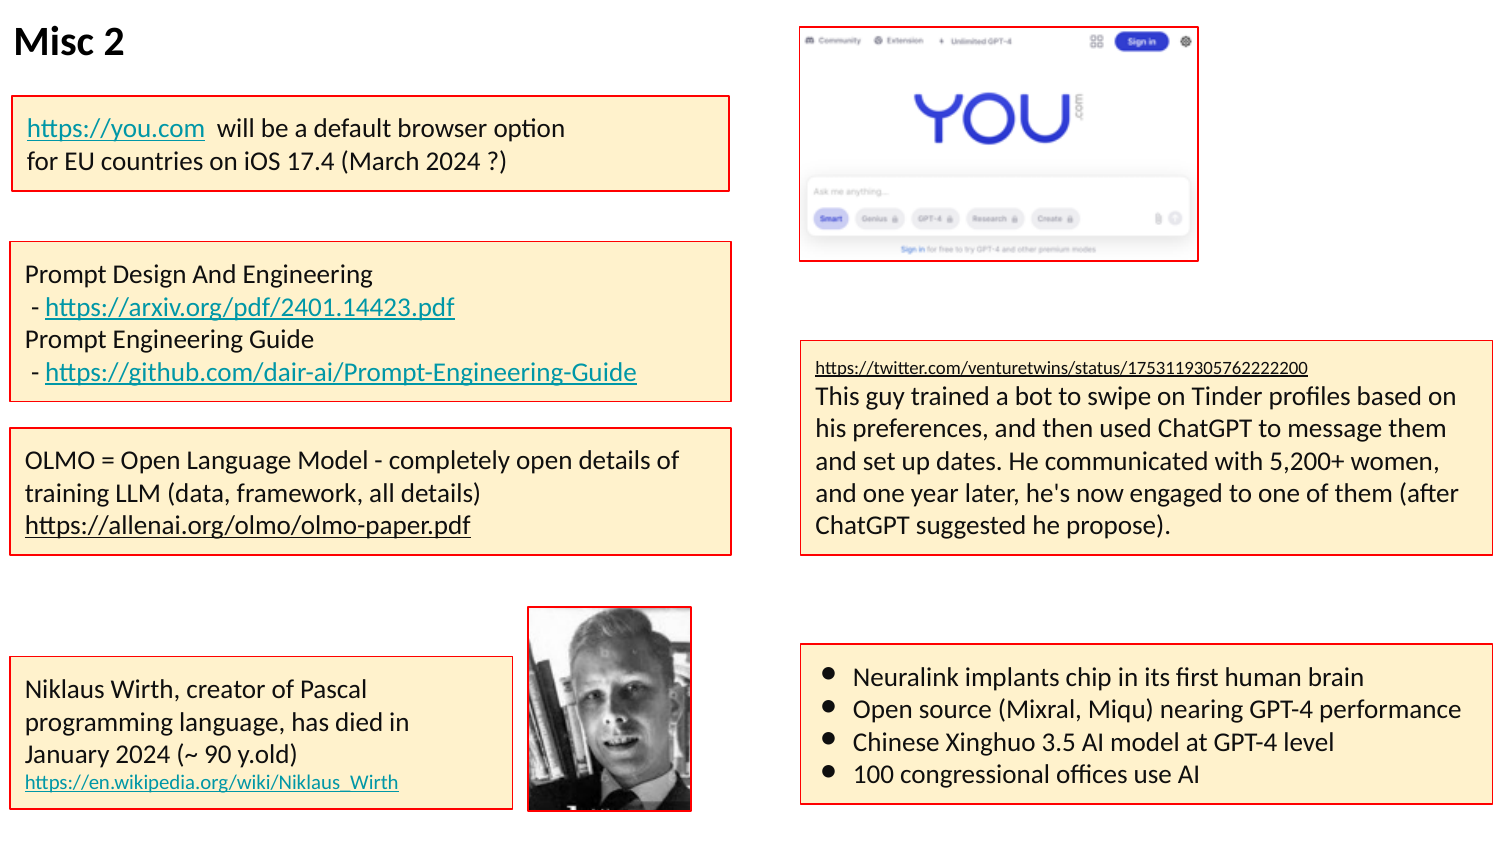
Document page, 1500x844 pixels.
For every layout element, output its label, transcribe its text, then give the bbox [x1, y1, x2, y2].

picture [528, 607, 691, 811]
text_box Neuralink implants chip in its first human brain Open source (Mixral, Miqu) nearing GPT-4 performance Chinese Xinghuo 3.5 AI model at GPT-4 level 100 congressional offices use AI [800, 644, 1493, 804]
text_box https://you.com will be a default browser option for EU countries on iOS 17.4 (March 2024 ?) [11, 95, 730, 191]
text_box Niklaus Wirth, creator of Pascal programming language, has died in January 2024 (~ 90 y.old) https://en.wikipedia.org/wiki/Niklaus_Wirth [9, 656, 513, 809]
text_box Misc 2 [11, 12, 690, 66]
text_box https://twitter.com/venturetwins/status/1753119305762222200 This guy trained a bot to swipe on Tinder profiles based on his preferences, and then used ChatGPT to message them and set up dates. He communicated with 5,200+ women, and one year later, he's now engaged to one of them (after ChatGPT suggested he propose). [800, 340, 1493, 556]
text_box OLMO = Open Language Model - completely open details of training LLM (data, framework, all details) https://allenai.org/olmo/olmo-paper.pdf [9, 427, 731, 556]
picture [799, 27, 1198, 261]
text_box Prompt Design And Engineering - https://arxiv.org/pdf/2401.14423.pdf Prompt Engineering Guide - https://github.com/dair-ai/Prompt-Engineering-Guide [9, 241, 731, 402]
